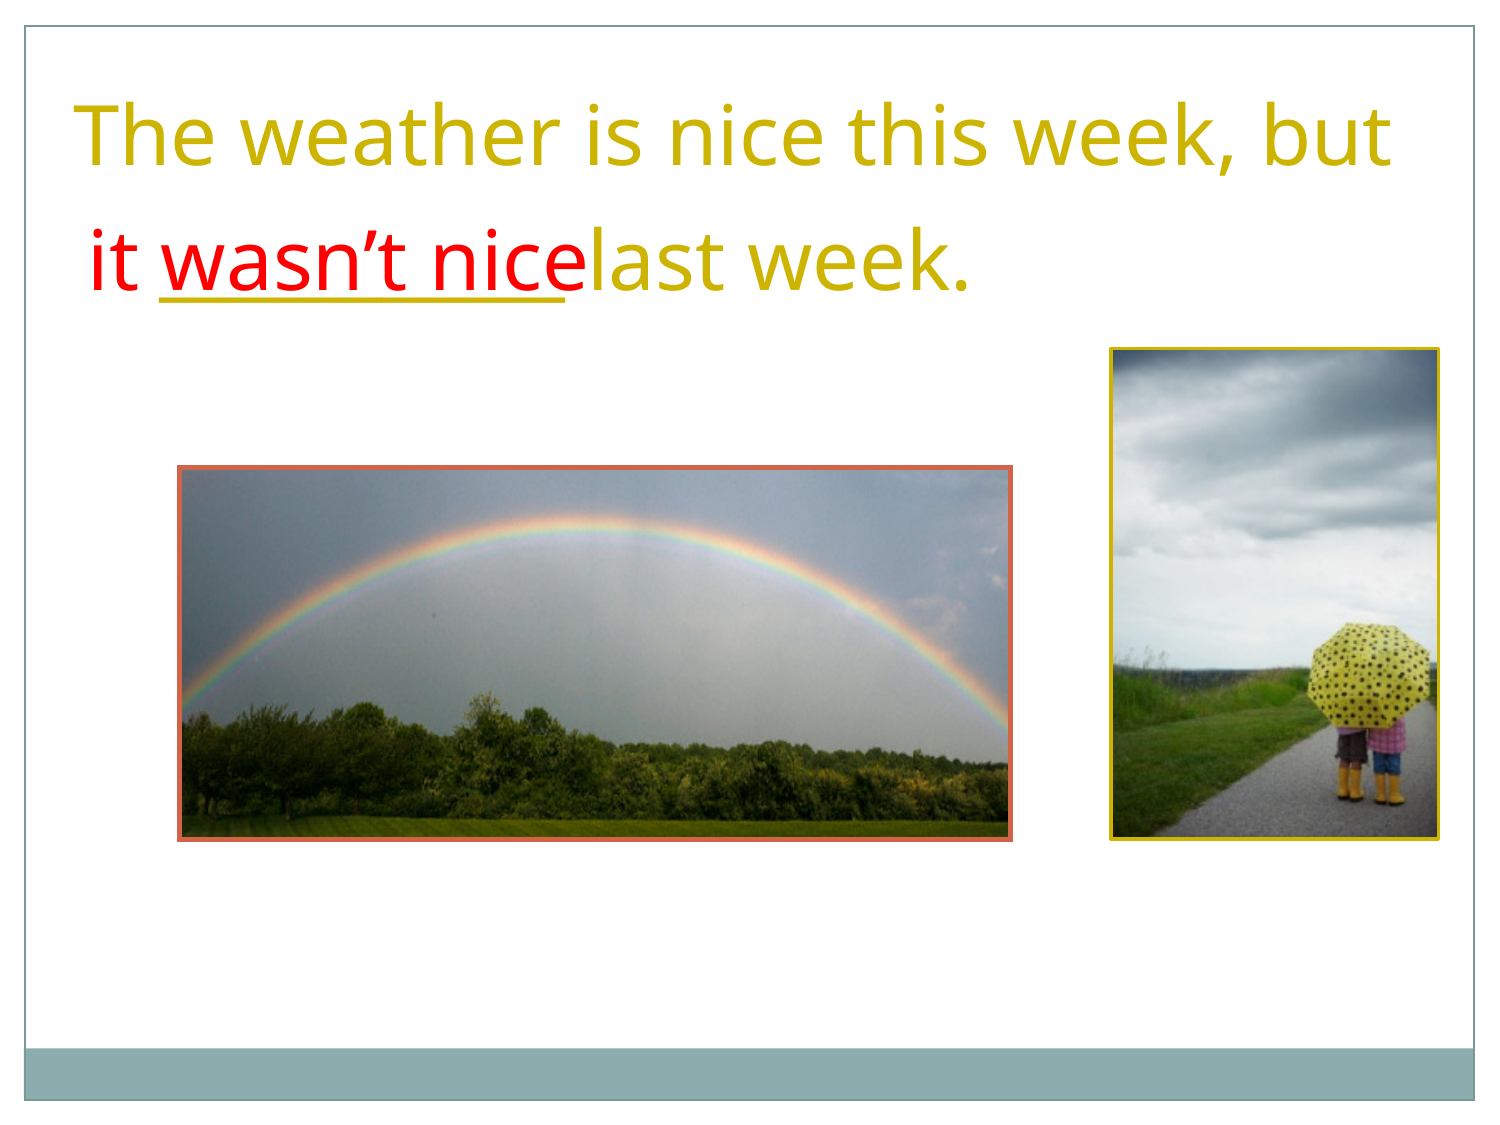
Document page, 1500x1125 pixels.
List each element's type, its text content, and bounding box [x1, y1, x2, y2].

picture [181, 469, 1009, 838]
picture [1112, 349, 1438, 838]
text_box it wasn’t nice [72, 199, 144, 315]
text_box ___________ last week. [144, 199, 990, 315]
text_box The weather is nice this week, but [58, 74, 1431, 190]
